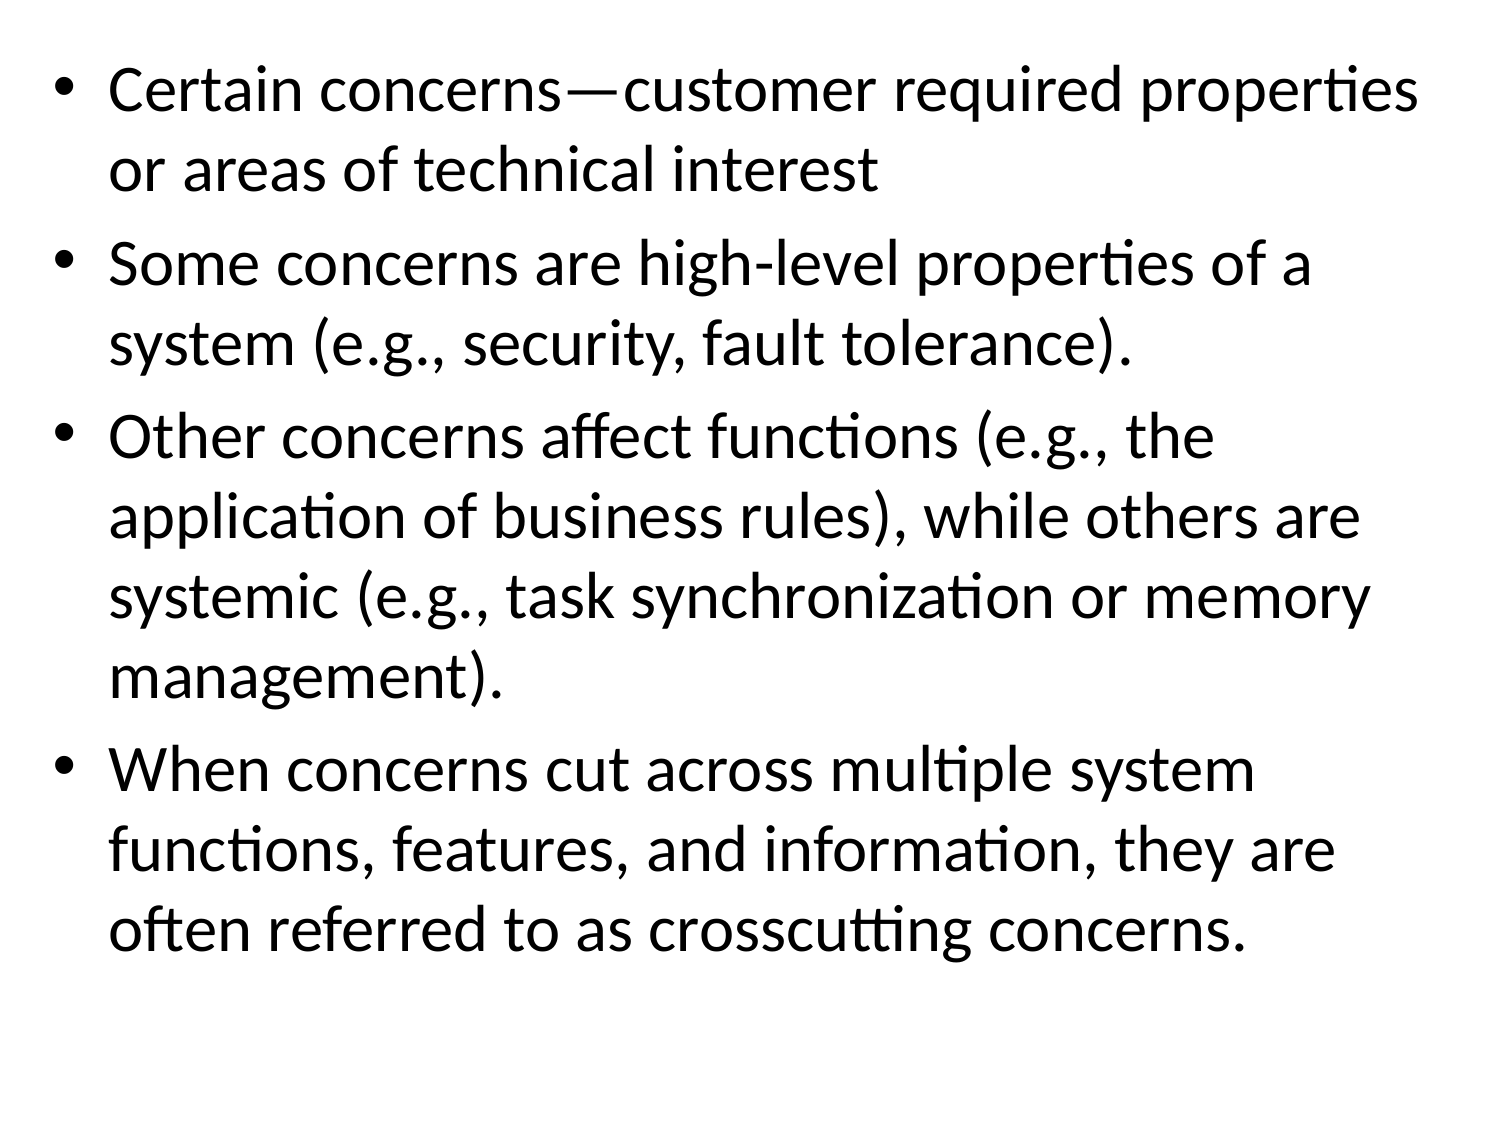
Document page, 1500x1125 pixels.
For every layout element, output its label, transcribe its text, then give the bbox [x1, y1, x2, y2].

list Certain concerns—customer required properties or areas of technical interest Some concerns are high-level properties of a system (e.g., security, fault tolerance). Other concerns affect functions (e.g., the application of business rules), while others are systemic (e.g., task synchronization or memory management). When concerns cut across multiple system functions, features, and information, they are often referred to as crosscutting concerns. [37, 37, 1463, 1093]
